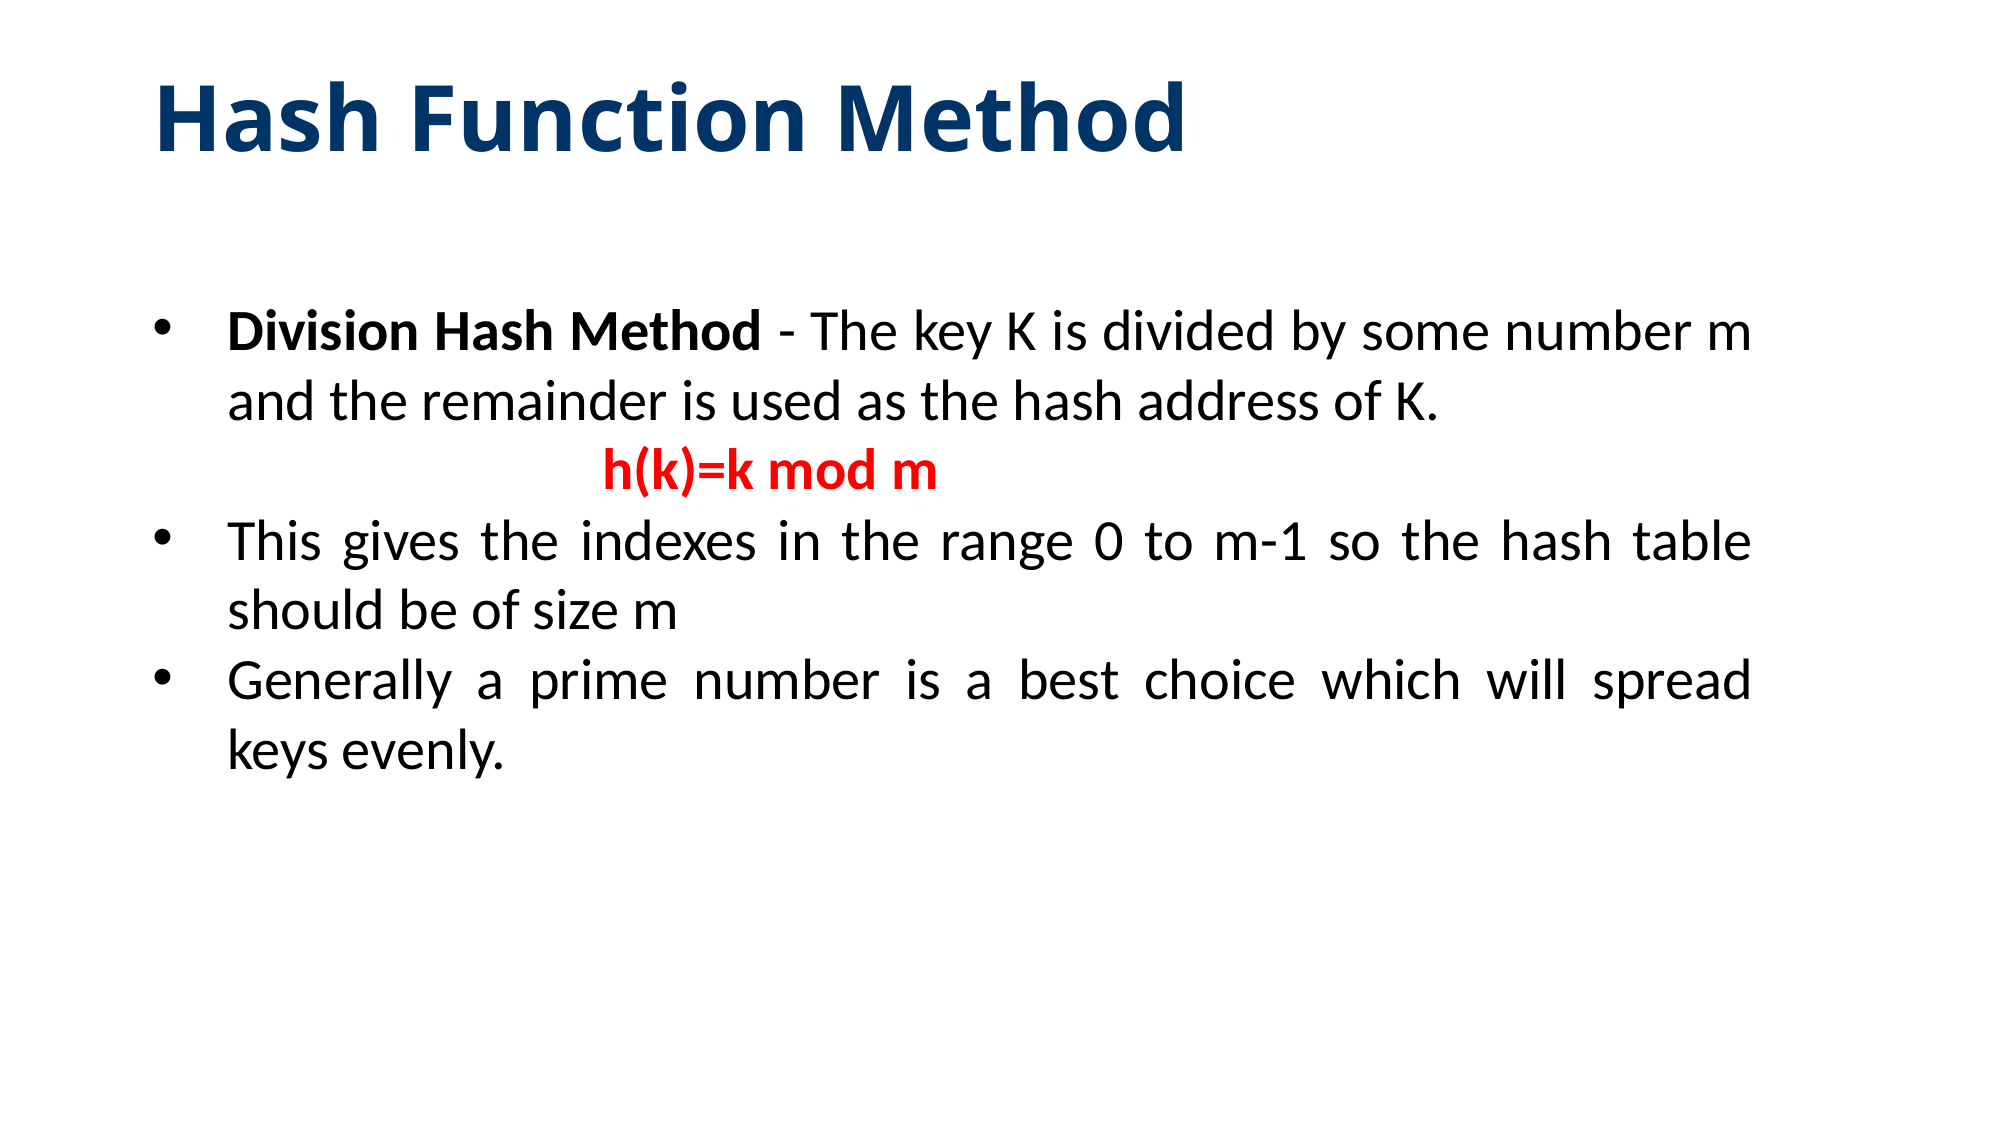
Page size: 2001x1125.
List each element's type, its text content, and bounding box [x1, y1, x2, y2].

text_box Division Hash Method - The key K is divided by some number m and the remainder is used as the hash address of K. h(k)=k mod m This gives the indexes in the range 0 to m-1 so the hash table should be of size m Generally a prime number is a best choice which will spread keys evenly. [137, 284, 1769, 789]
title Hash Function Method [137, 13, 1863, 231]
